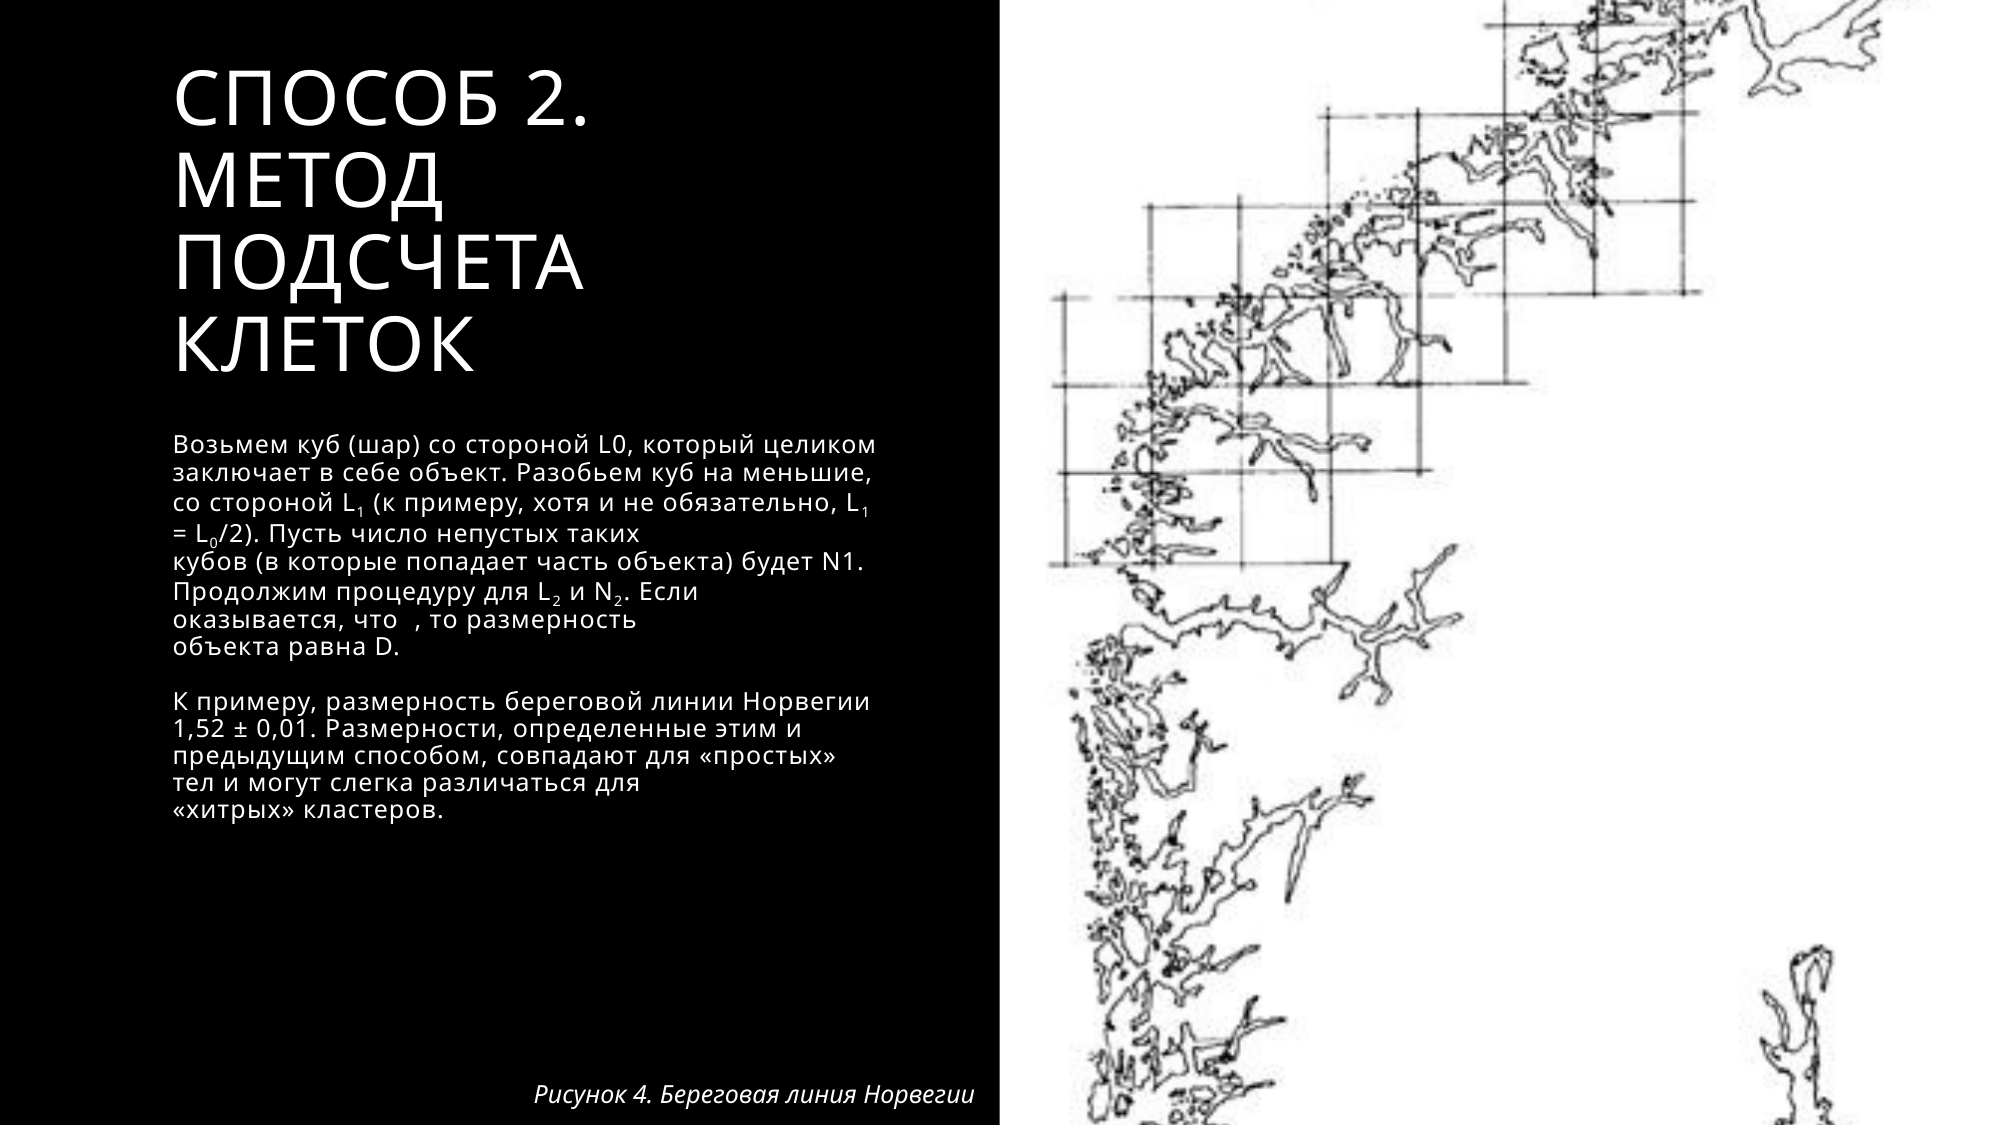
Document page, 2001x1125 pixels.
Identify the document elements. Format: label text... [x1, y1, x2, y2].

text_box Рисунок 4. Береговая линия Норвегии [519, 1071, 991, 1116]
picture [999, 0, 2000, 1125]
title Способ 2. Метод подсчета клеток [157, 52, 896, 396]
text_box [0, 0, 999, 1125]
